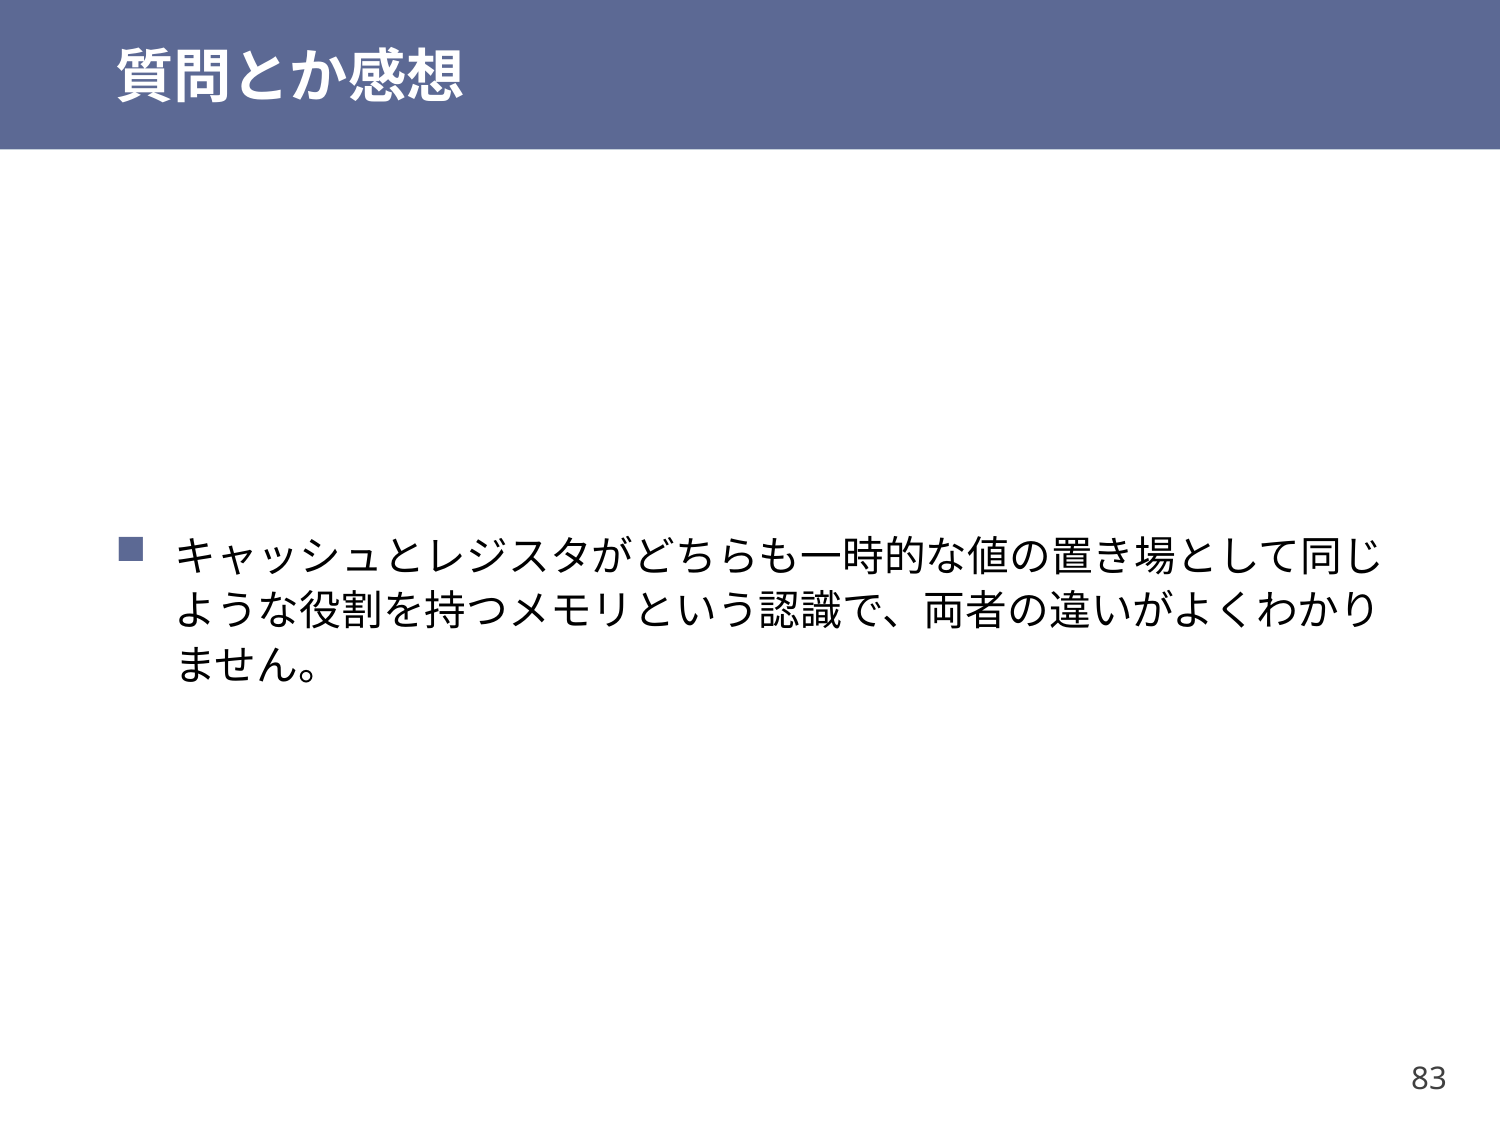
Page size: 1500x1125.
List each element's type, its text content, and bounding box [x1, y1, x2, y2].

title 質問とか感想 [100, 0, 1500, 150]
list キャッシュとレジスタがどちらも一時的な値の置き場として同じような役割を持つメモリという認識で、両者の違いがよくわかりません。 [100, 178, 1400, 1036]
